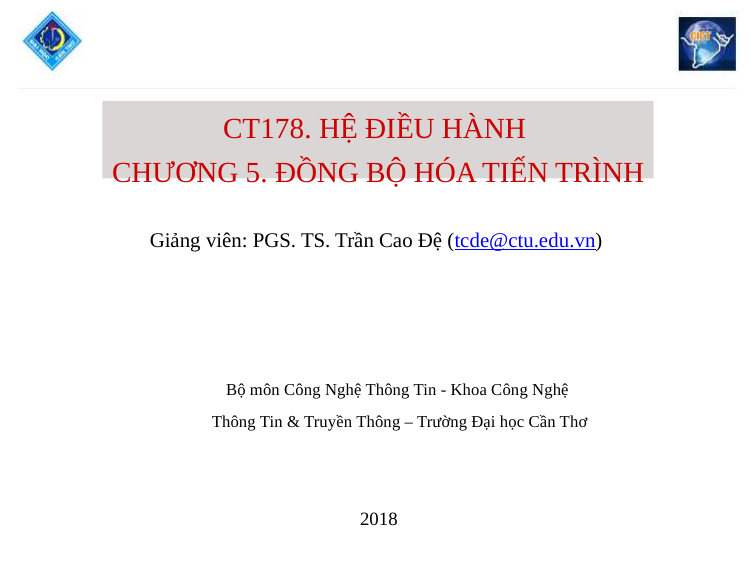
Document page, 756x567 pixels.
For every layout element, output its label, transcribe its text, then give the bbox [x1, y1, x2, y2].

text_box 2018 [356, 506, 402, 527]
text_box Bộ môn Công Nghệ Thông Tin - Khoa Công Nghệ Thông Tin & Truyền Thông – Trường Đại học Cần Thơ [206, 366, 594, 422]
text_box CT178. HỆ ĐIỀU HÀNH CHƯƠNG 5. ĐỒNG BỘ HÓA TIẾN TRÌNH [102, 100, 654, 179]
picture [18, 11, 756, 90]
text_box Giảng viên: PGS. TS. Trần Cao Đệ (tcde@ctu.edu.vn) [68, 226, 684, 323]
